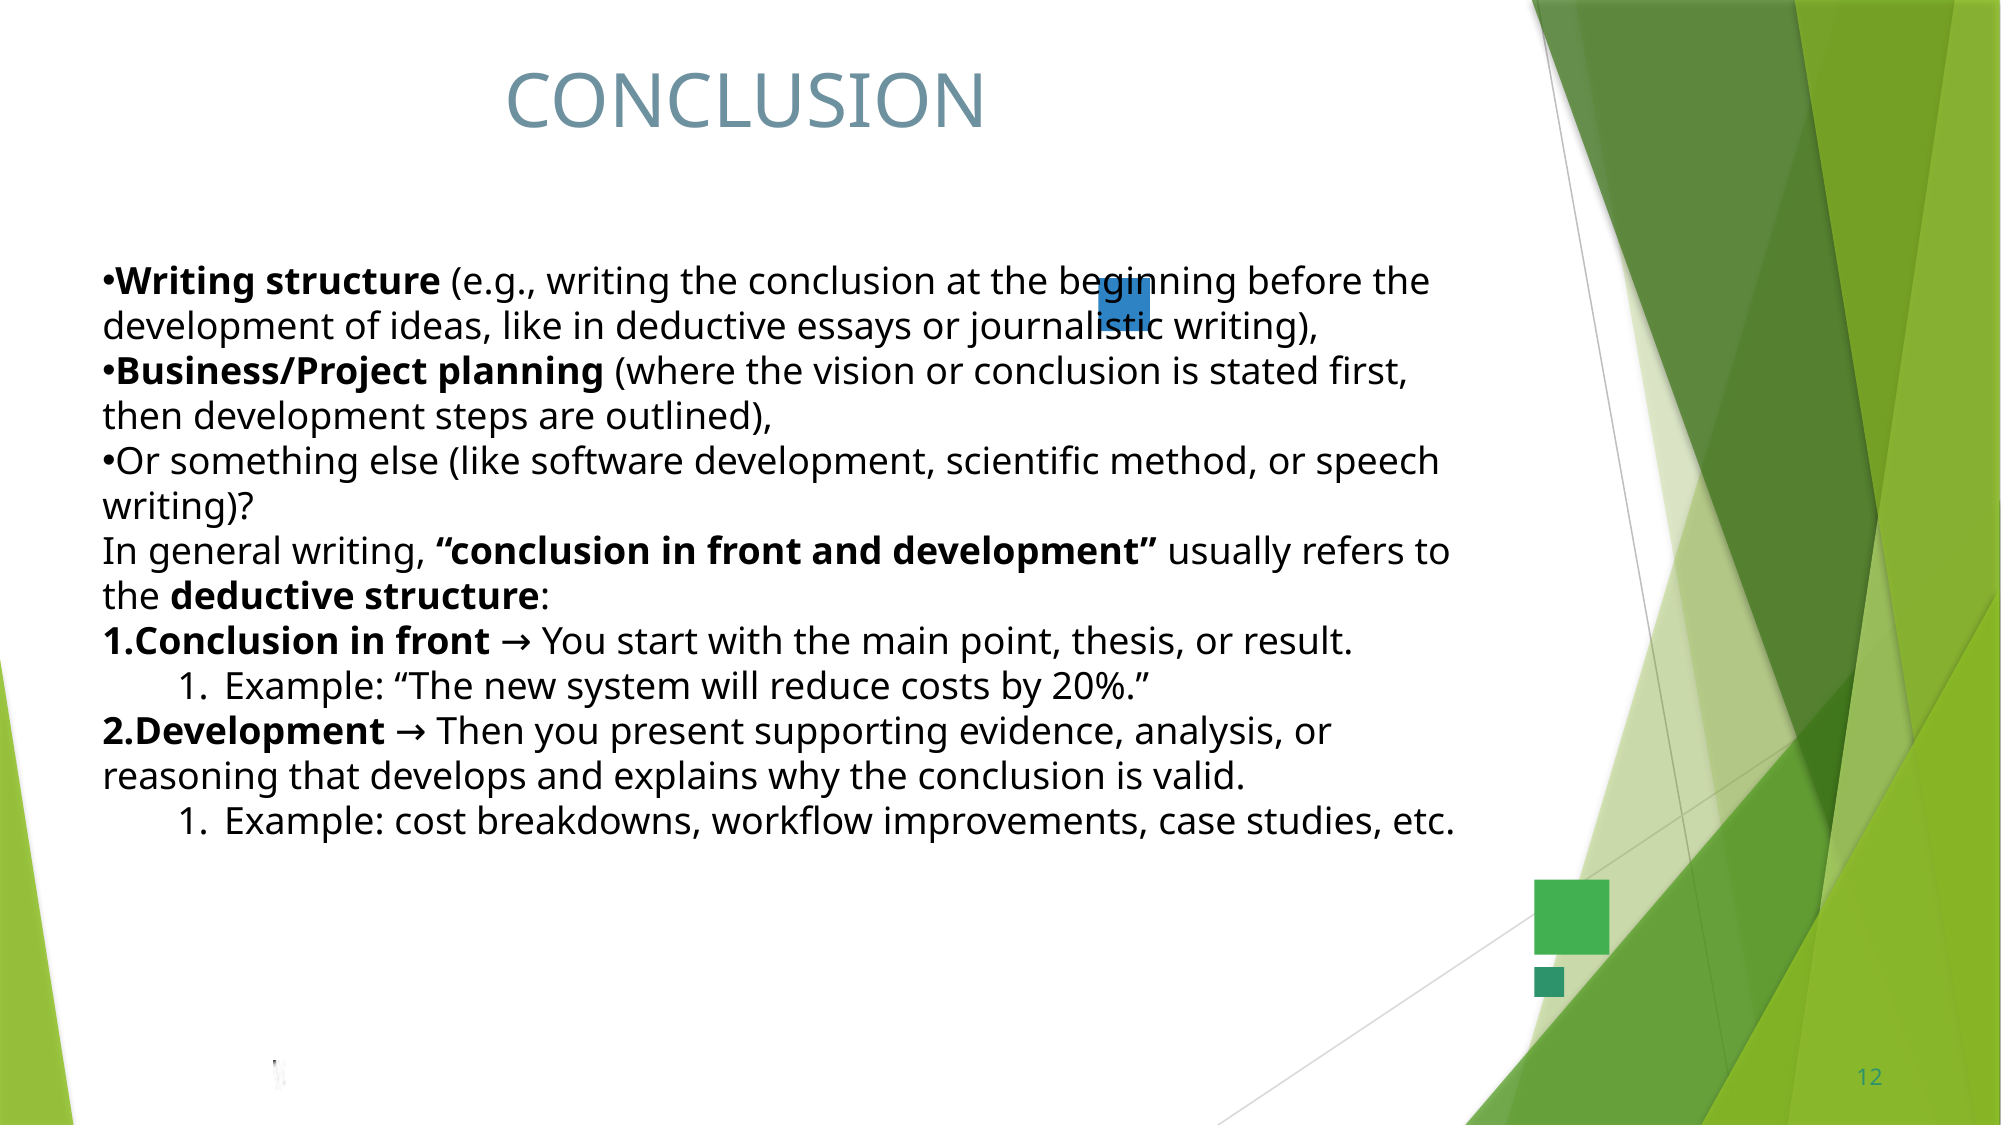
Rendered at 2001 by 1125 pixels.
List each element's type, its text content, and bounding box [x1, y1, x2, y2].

picture [272, 1060, 287, 1091]
text_box [1534, 879, 1610, 955]
title CONCLUSION [502, 50, 1504, 241]
text_box [1534, 967, 1565, 997]
text_box Writing structure (e.g., writing the conclusion at the beginning before the development of ideas, like in deductive essays or journalistic writing), Business/Project planning (where the vision or conclusion is stated first, then development steps are outlined), Or something else (like software development, scientific method, or speech writing)? In general writing, “conclusion in front and development” usually refers to the deductive structure: Conclusion in front → You start with the main point, thesis, or result. Example: “The new system will reduce costs by 20%.” Development → Then you present supporting evidence, analysis, or reasoning that develops and explains why the conclusion is valid. Example: cost breakdowns, workflow improvements, case studies, etc. [87, 249, 1504, 850]
text_box 12 [1849, 1061, 1888, 1095]
